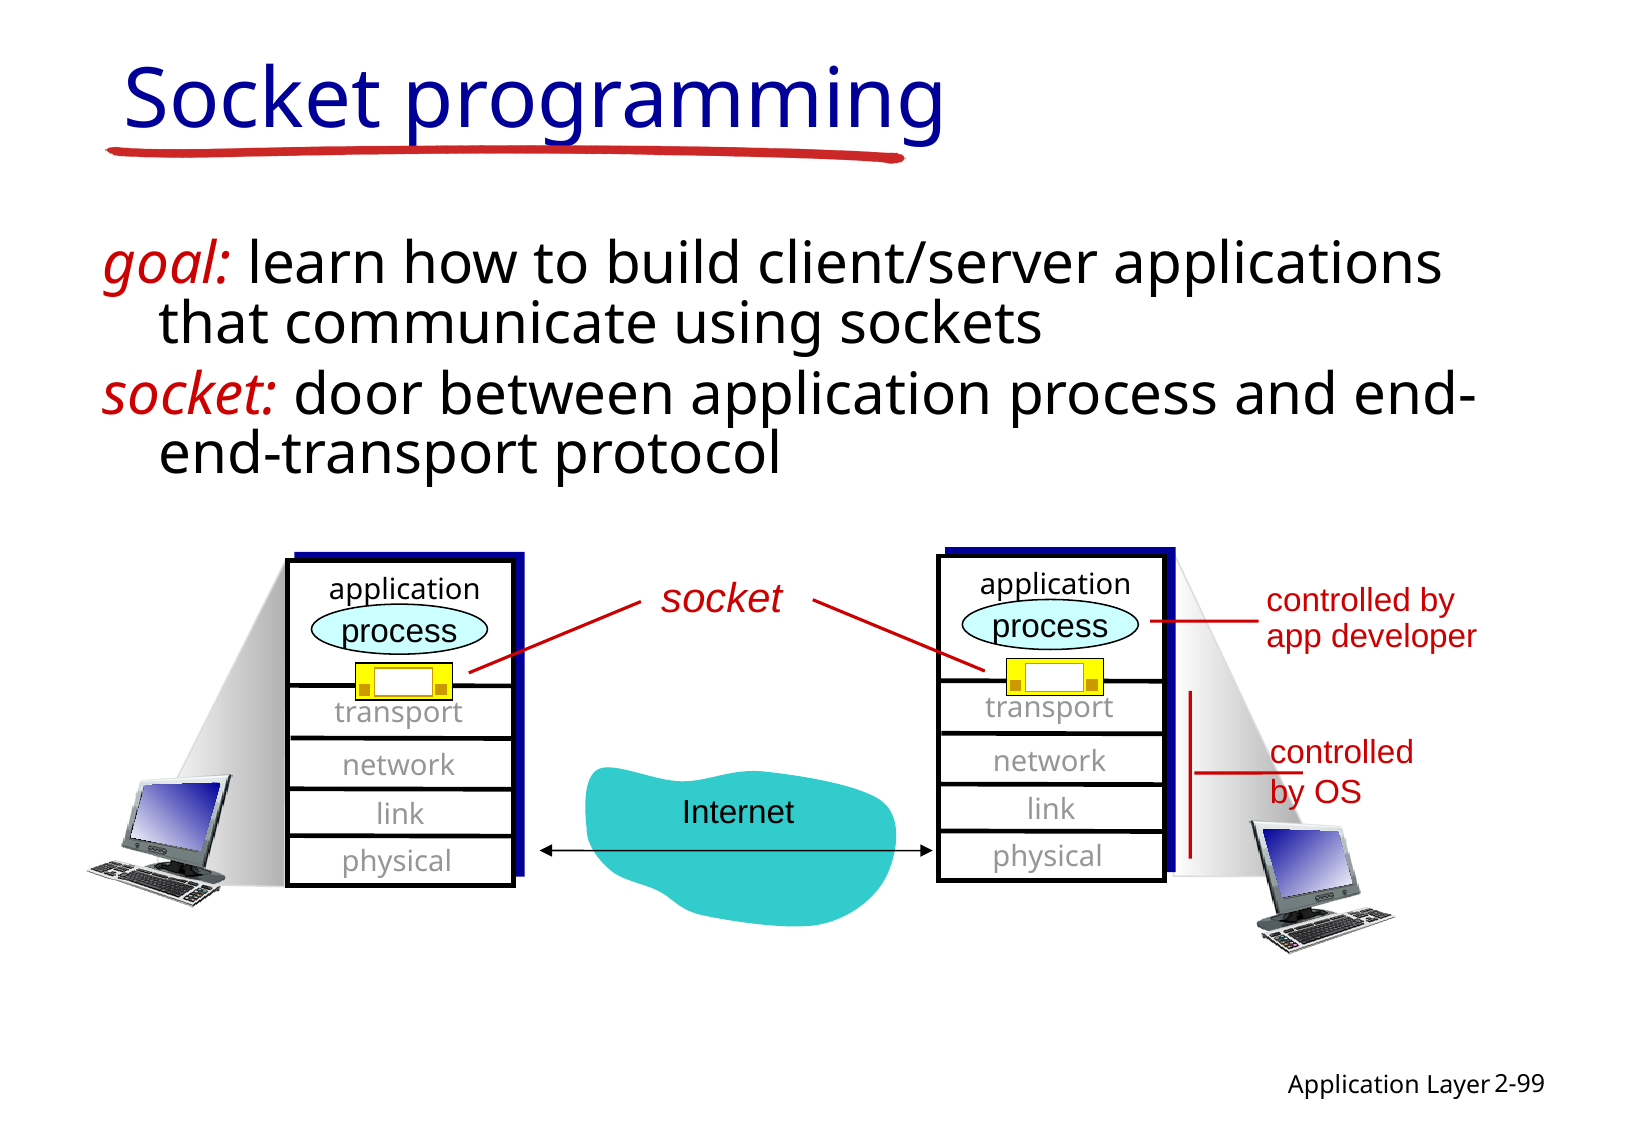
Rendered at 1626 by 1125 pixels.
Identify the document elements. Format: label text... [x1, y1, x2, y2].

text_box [52, 546, 1494, 964]
list goal: learn how to build client/server applications that communicate using sockets socket: door between application process and end-end-transport protocol [87, 228, 1513, 481]
title Socket programming [108, 0, 1491, 188]
picture [102, 140, 915, 170]
footer Application Layer [990, 1060, 1506, 1109]
slide_number 2-99 [1479, 1059, 1600, 1106]
